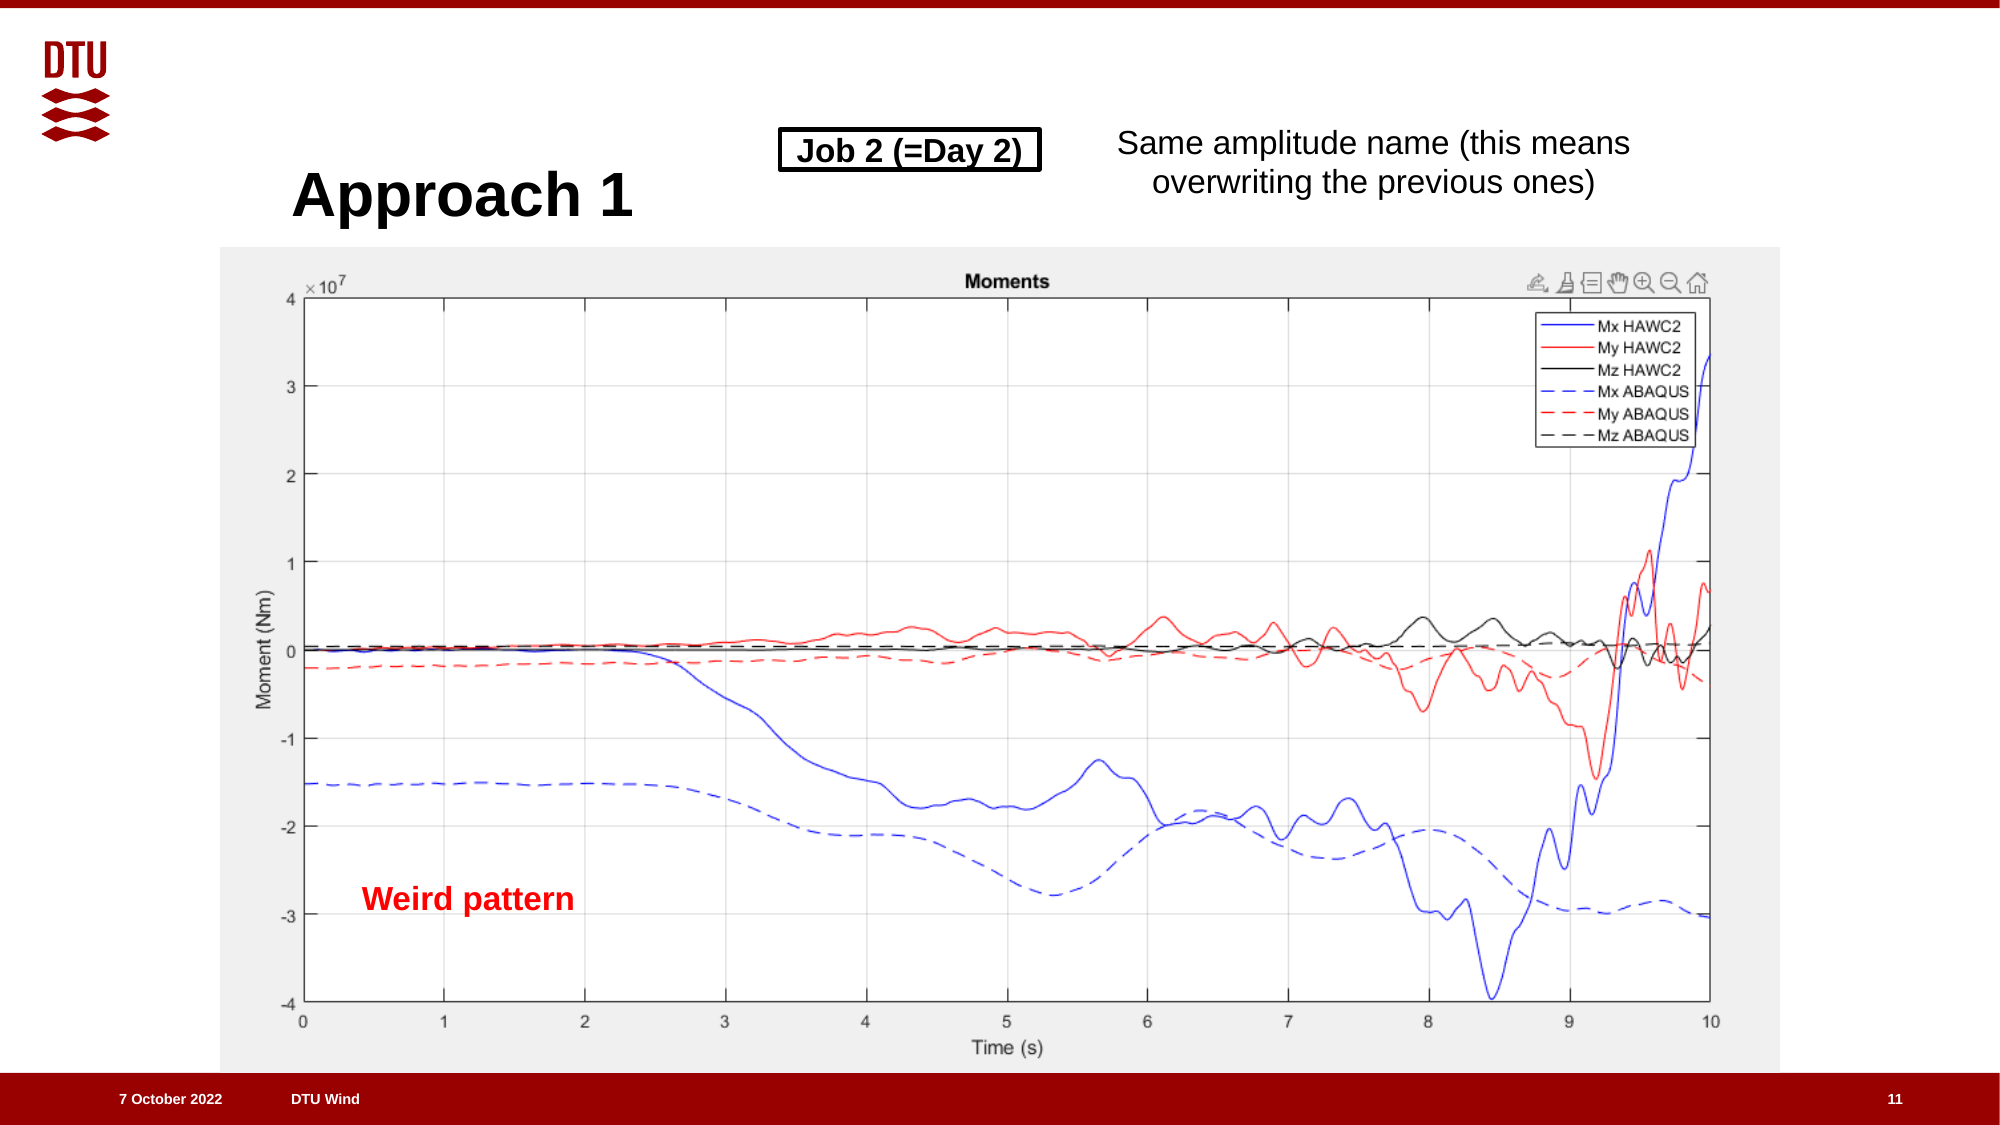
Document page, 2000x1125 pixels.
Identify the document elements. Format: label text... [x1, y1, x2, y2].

picture [219, 247, 1780, 1074]
title Approach 1 [291, 69, 1819, 230]
text_box Same amplitude name (this means overwriting the previous ones) [1038, 119, 1711, 203]
slide_number 11 [1887, 1073, 1959, 1125]
text_box Job 2 (=Day 2) [778, 127, 1042, 172]
